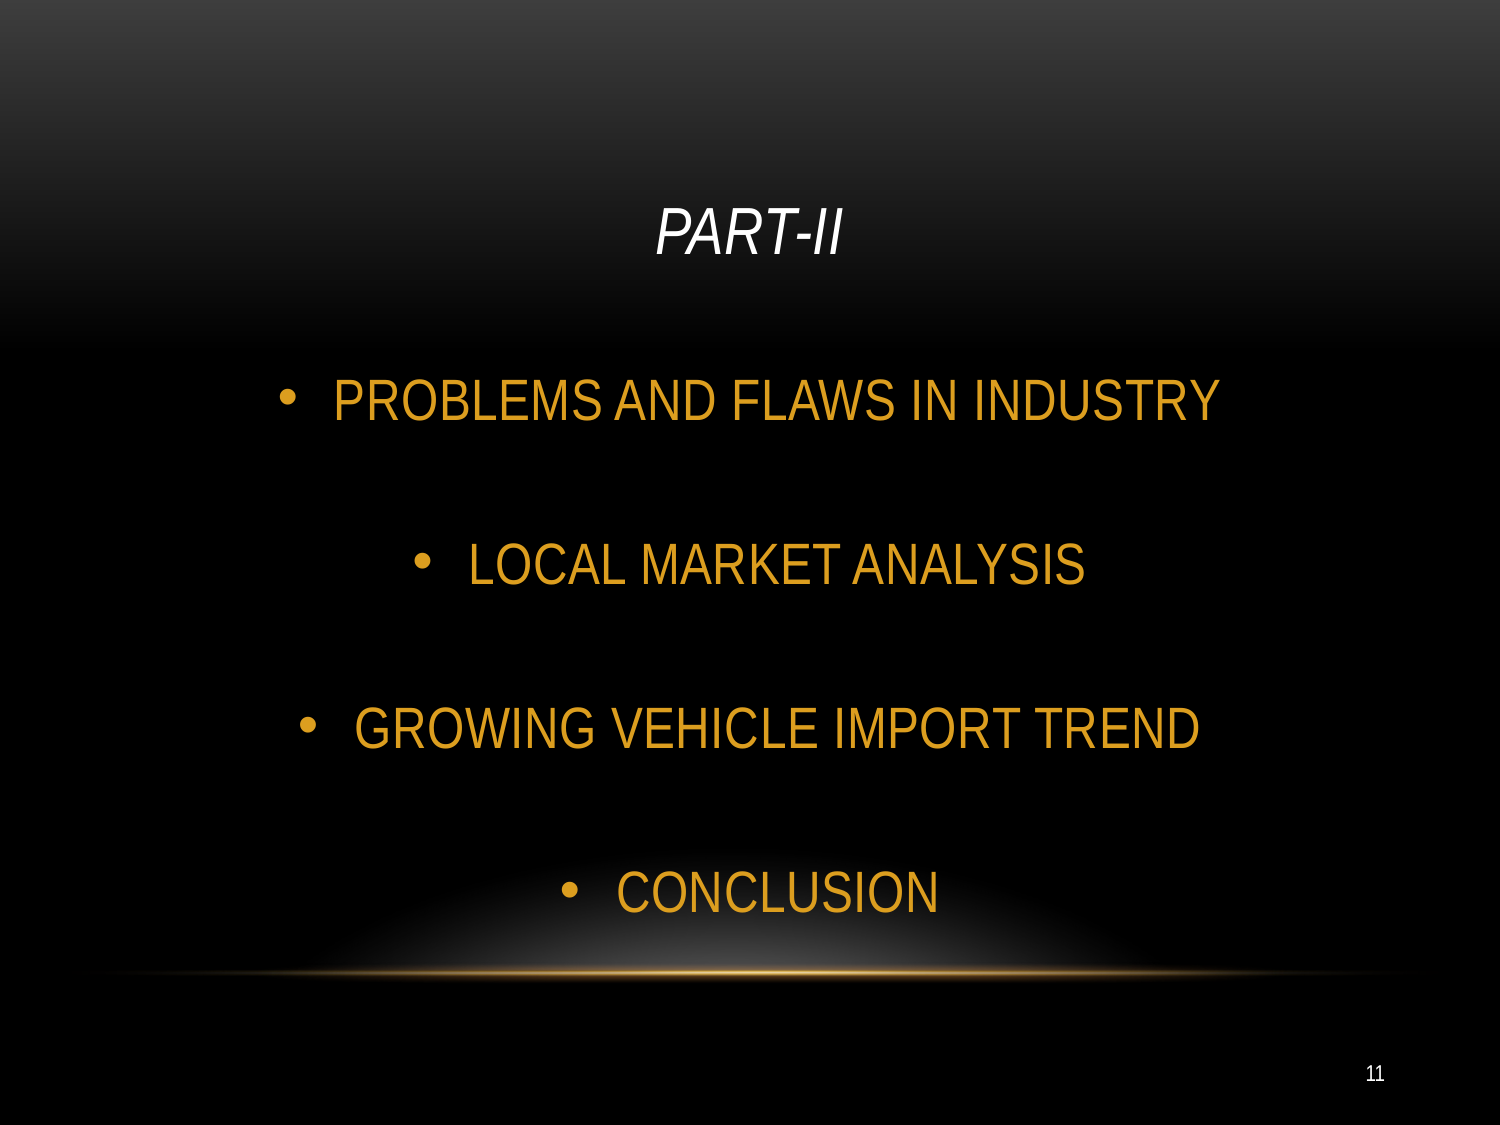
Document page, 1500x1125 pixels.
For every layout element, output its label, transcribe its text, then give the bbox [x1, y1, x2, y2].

picture [0, 0, 1500, 1125]
slide_number 11 [1237, 1042, 1400, 1103]
list PART-II PROBLEMS AND FLAWS IN INDUSTRY LOCAL MARKET ANALYSIS GROWING VEHICLE IMPORT TREND CONCLUSION [99, 99, 1400, 775]
